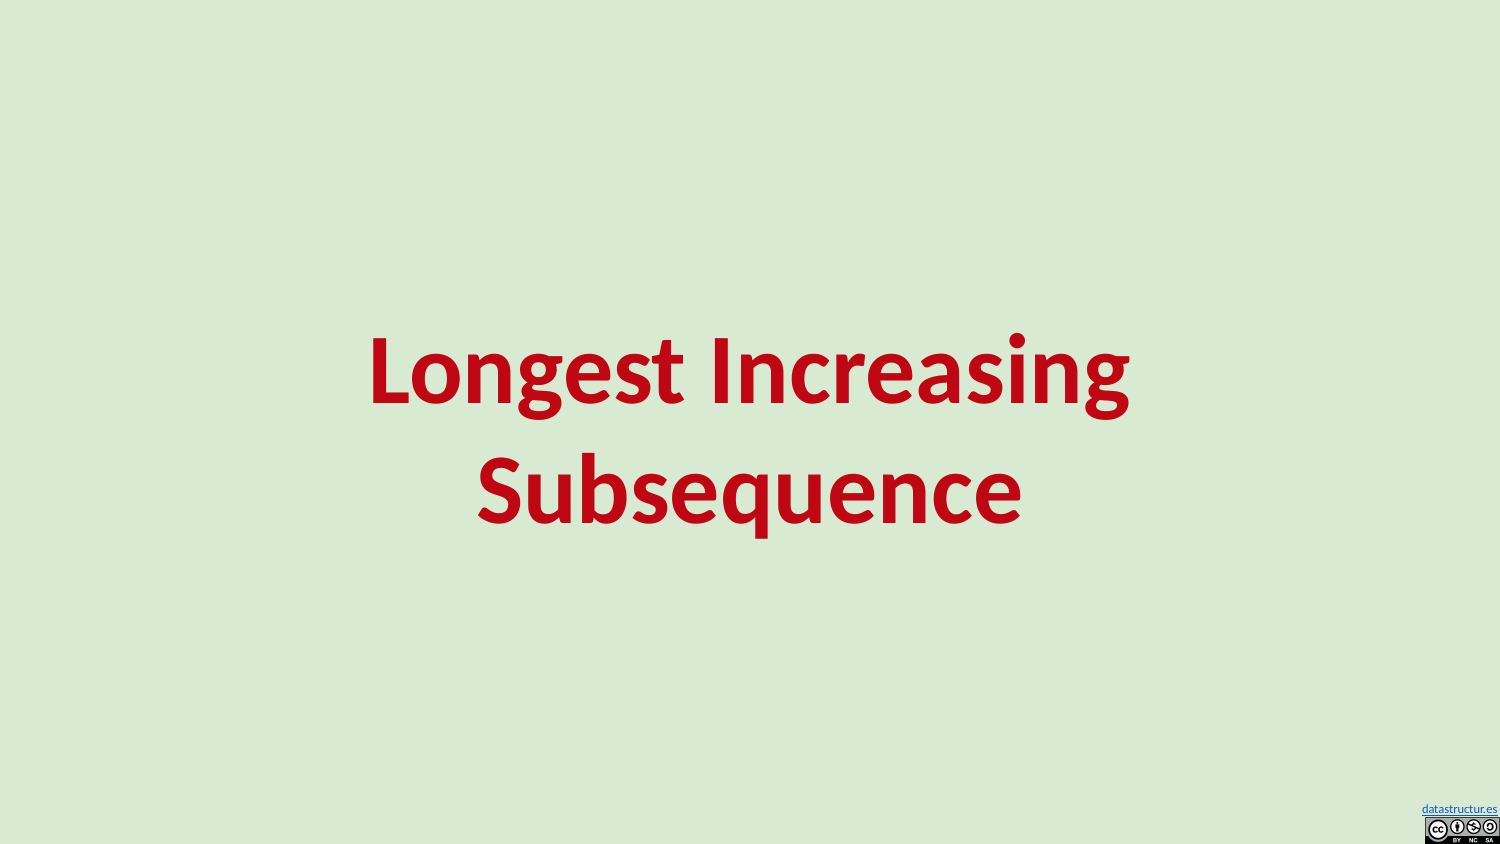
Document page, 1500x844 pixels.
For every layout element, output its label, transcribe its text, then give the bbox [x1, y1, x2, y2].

picture [1425, 817, 1500, 844]
title Longest Increasing Subsequence [152, 281, 1348, 559]
